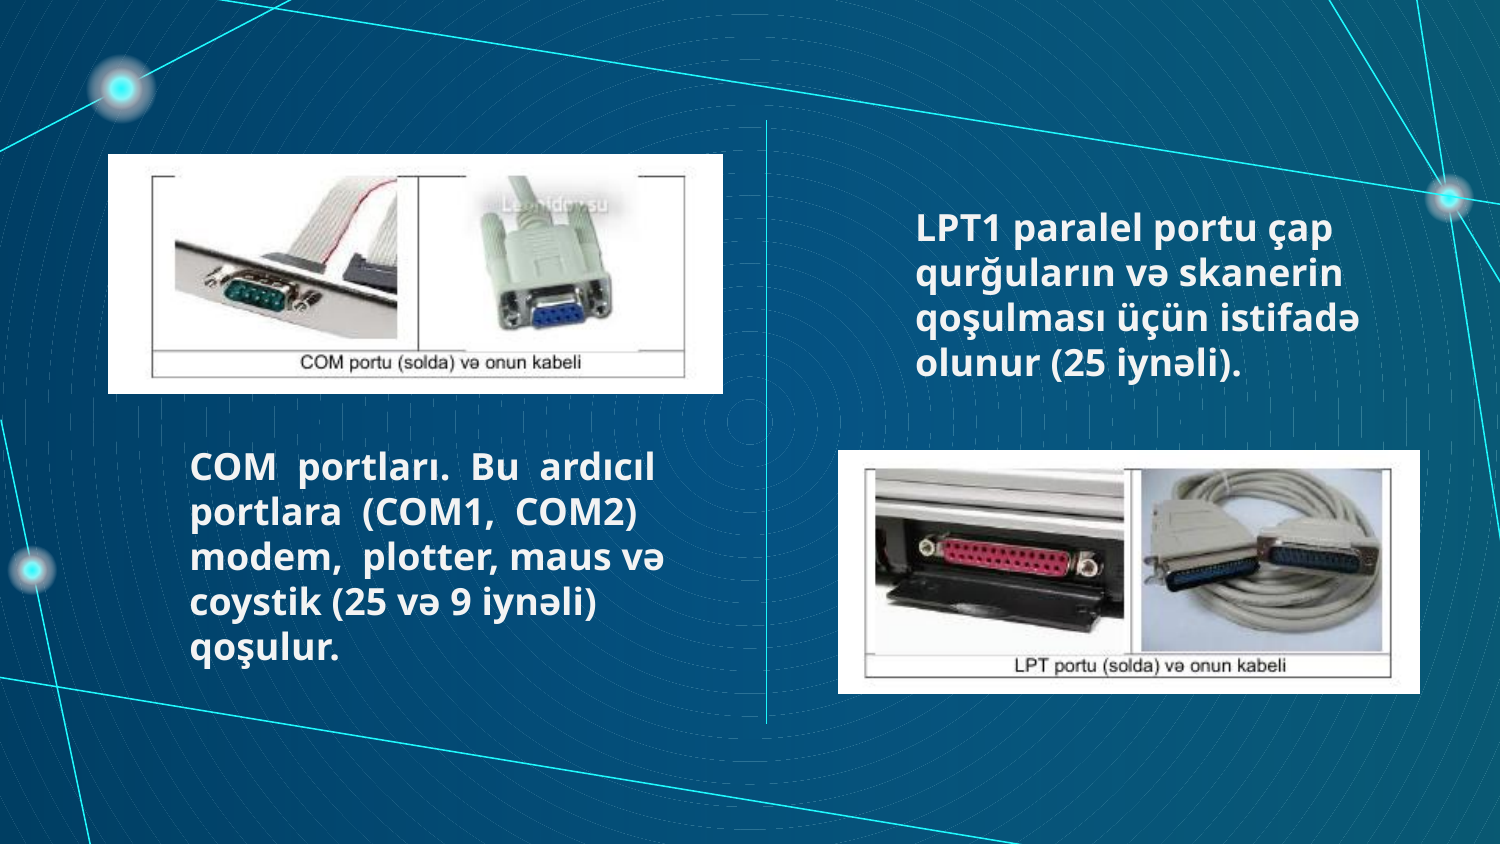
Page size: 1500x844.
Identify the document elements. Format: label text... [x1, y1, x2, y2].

text_box COM portları. Bu ardıcıl portlara (COM1, COM2) modem, plotter, maus və coystik (25 və 9 iynəli) qoşulur. [174, 435, 695, 676]
picture [838, 446, 1420, 696]
picture [108, 154, 723, 394]
text_box LPT1 paralel portu çap qurğuların və skanerin qoşulması üçün istifadə olunur (25 iynəli). [900, 196, 1420, 392]
